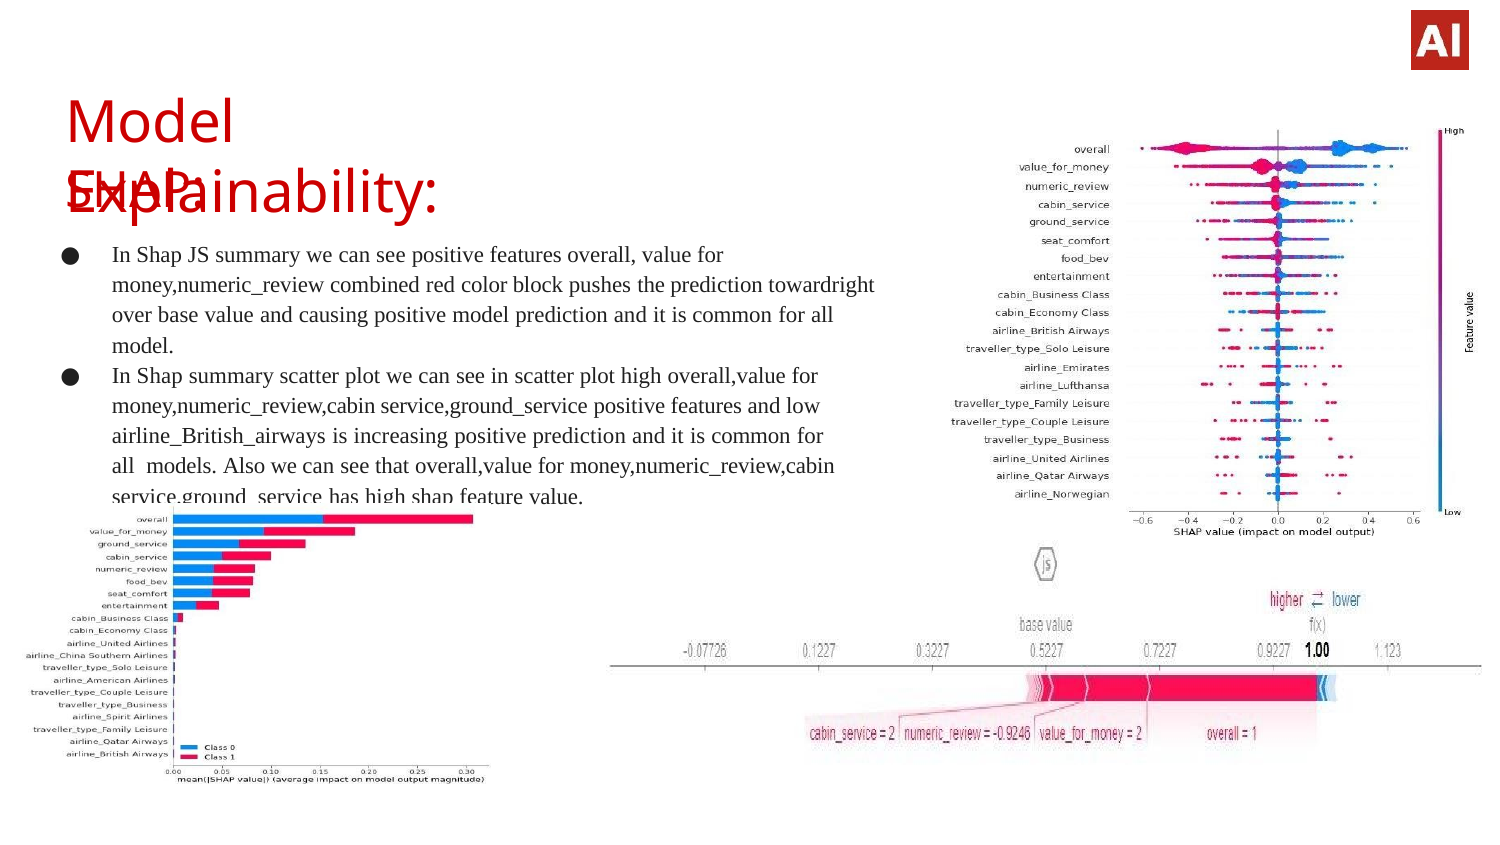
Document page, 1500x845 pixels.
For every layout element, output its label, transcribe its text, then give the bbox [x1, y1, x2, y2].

picture [1411, 10, 1469, 70]
title Model Explainability: [62, 81, 597, 226]
text_box In Shap JS summary we can see positive features overall, value for money,numeric_review combined red color block pushes the prediction towardright over base value and causing positive model prediction and it is common for all model. In Shap summary scatter plot we can see in scatter plot high overall,value for money,numeric_review,cabin service,ground_service positive features and low airline_British_airways is increasing positive prediction and it is common for all models. Also we can see that overall,value for money,numeric_review,cabin service,ground_service has high shap feature value. [58, 234, 600, 509]
text_box SHAP: [62, 151, 219, 219]
picture [22, 503, 491, 785]
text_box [605, 128, 1482, 766]
